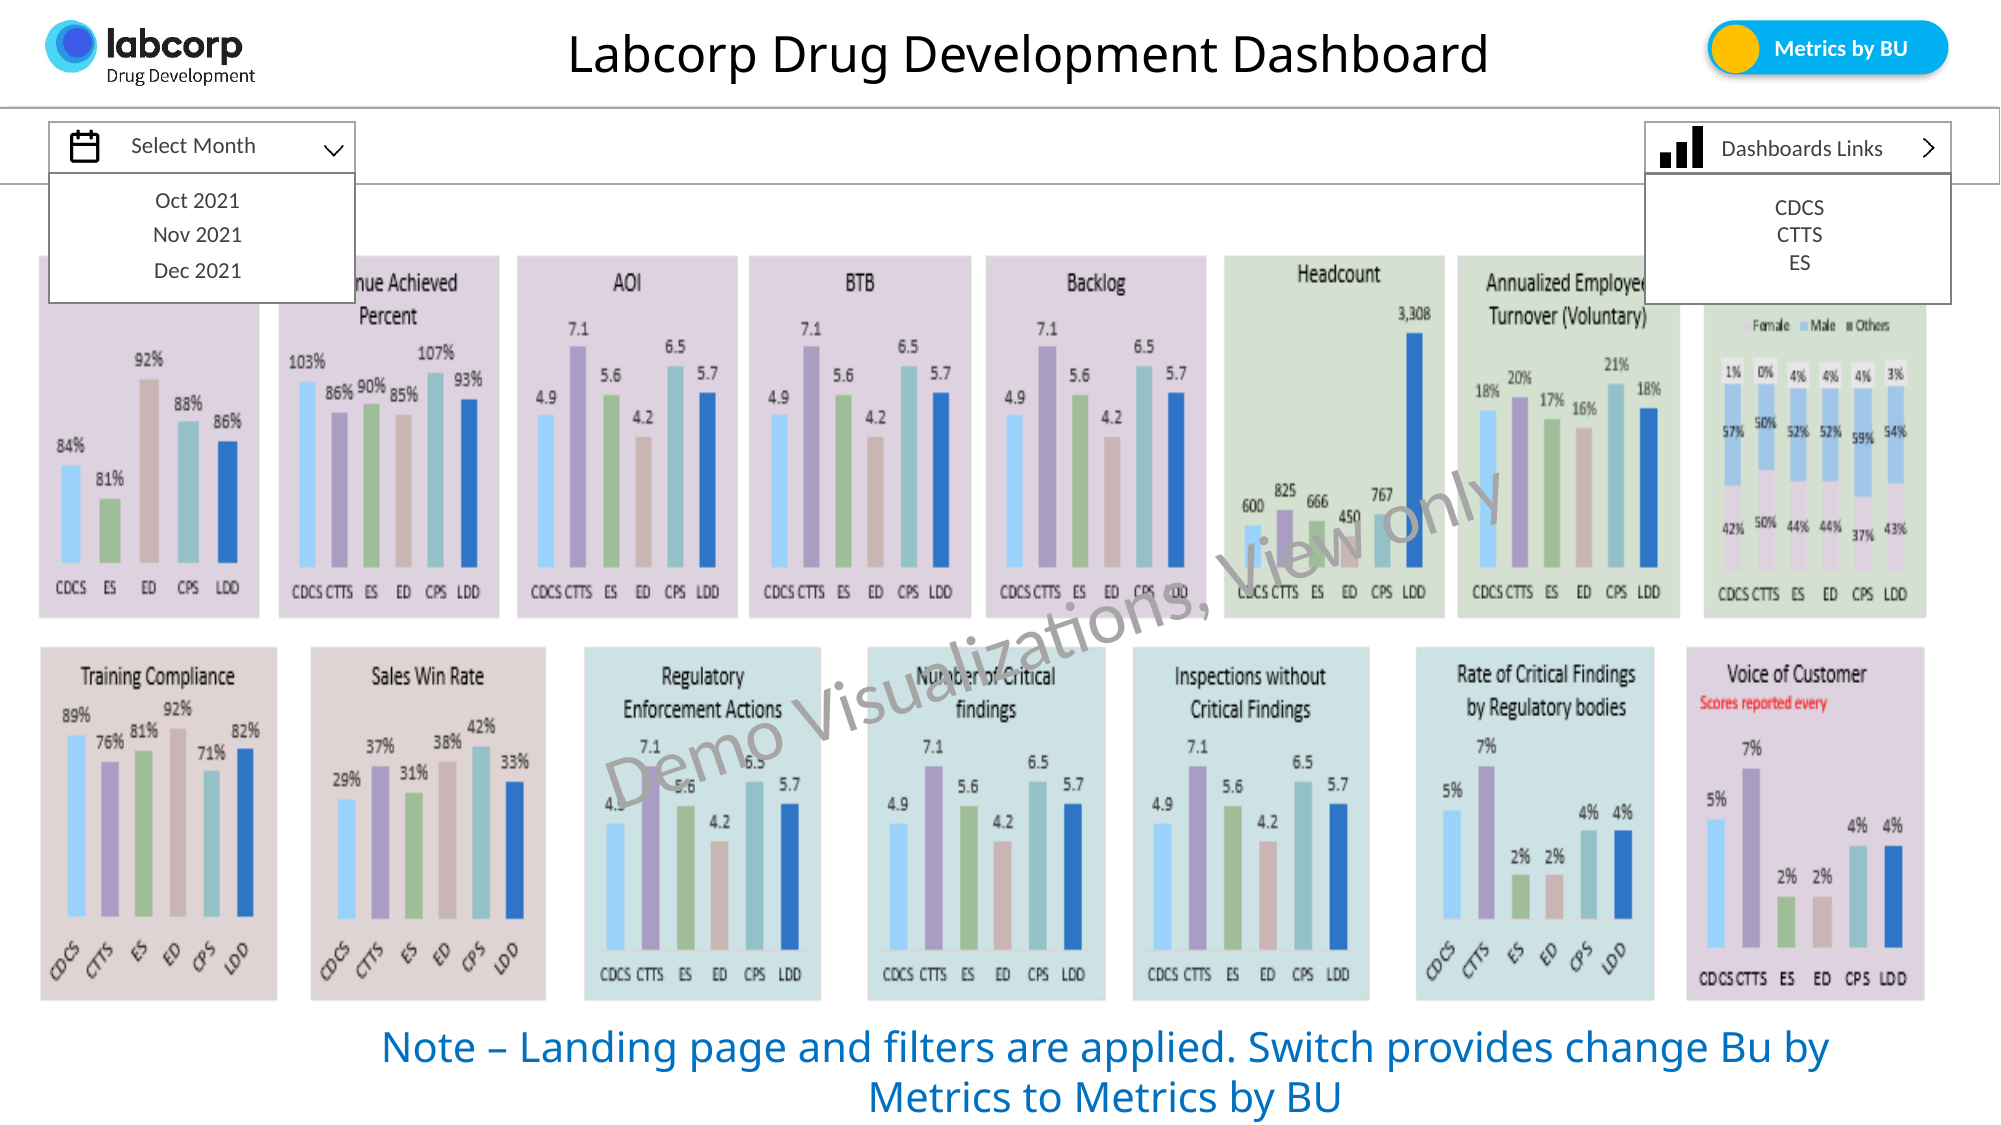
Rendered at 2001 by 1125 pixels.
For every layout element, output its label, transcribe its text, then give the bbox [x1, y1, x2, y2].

text_box [0, 0, 2000, 106]
picture [36, 232, 1949, 1030]
text_box Metrics by BU [1757, 25, 1926, 69]
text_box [1644, 122, 1951, 173]
text_box [1710, 23, 1757, 75]
text_box Labcorp Drug Development Dashboard [501, 15, 1556, 90]
picture [45, 20, 255, 86]
text_box Note – Landing page and filters are applied. Switch provides change Bu by Metrics to Metrics by BU [351, 1030, 1860, 1125]
text_box [0, 107, 2000, 185]
text_box [1644, 172, 1952, 305]
text_box Nov 2021 [49, 221, 347, 232]
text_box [45, 122, 356, 173]
text_box [1706, 19, 1950, 76]
text_box CDCS CTTS ES [1651, 184, 1949, 232]
text_box Oct 2021 [49, 178, 347, 221]
text_box [48, 173, 356, 232]
